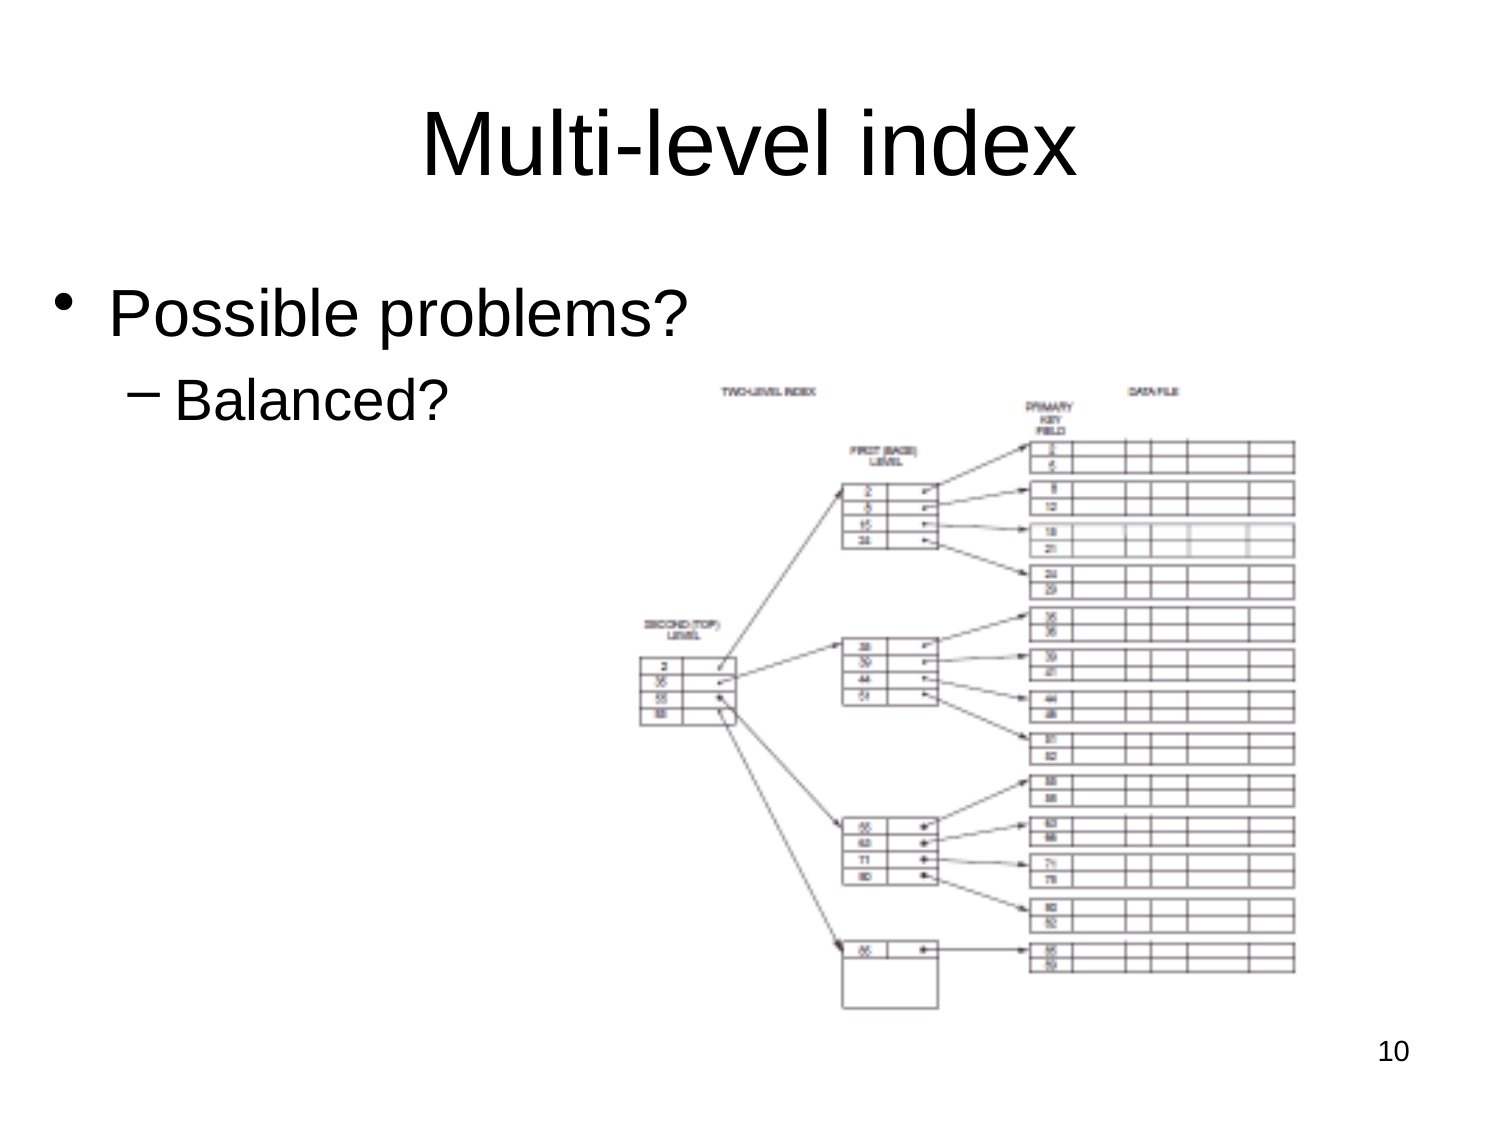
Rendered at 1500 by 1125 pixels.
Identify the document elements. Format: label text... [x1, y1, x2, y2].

title Multi-level index [75, 45, 1425, 233]
picture [599, 374, 1426, 1038]
list Possible problems? Balanced? [37, 262, 1425, 1005]
slide_number 10 [1074, 1044, 1426, 1103]
